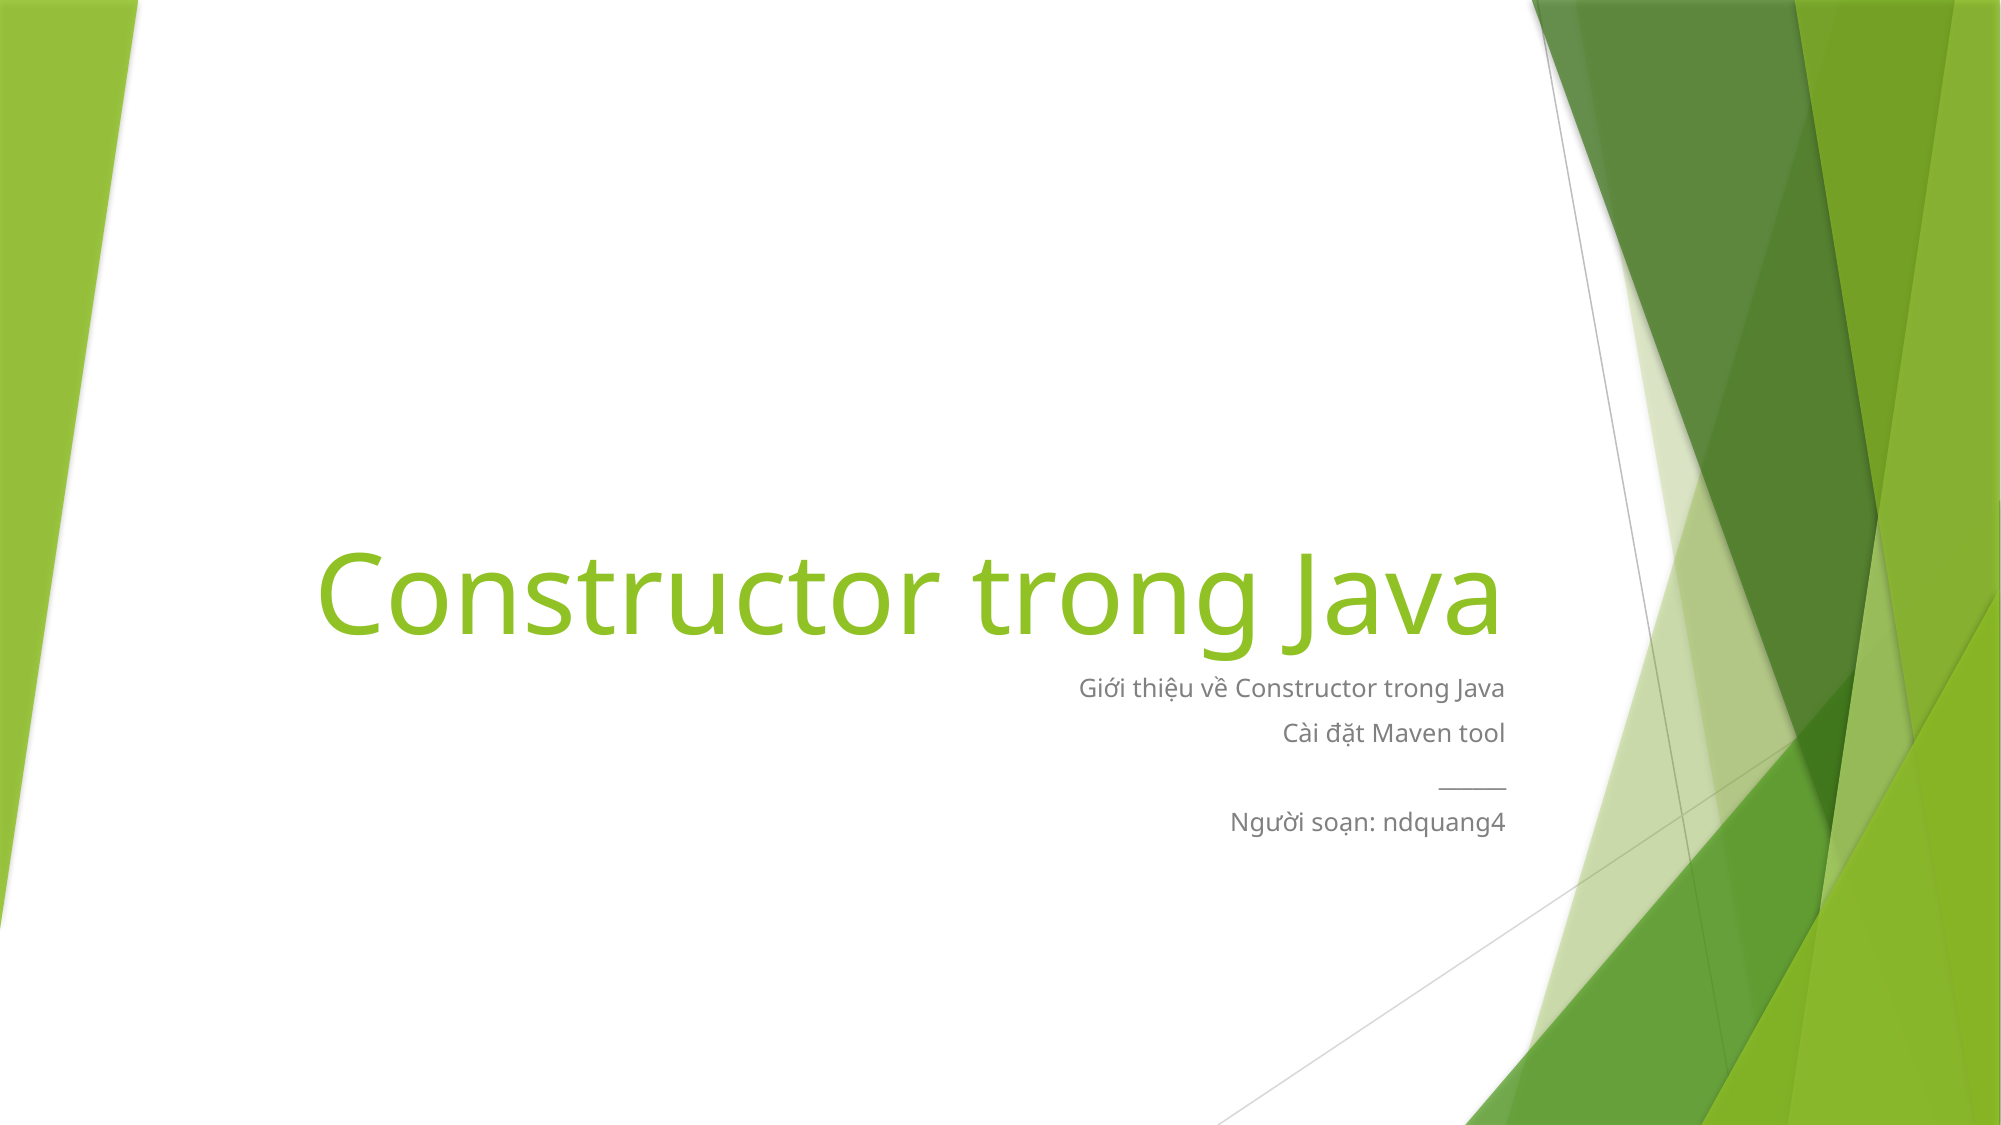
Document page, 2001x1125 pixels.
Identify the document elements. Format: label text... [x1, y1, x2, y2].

subtitle Giới thiệu về Constructor trong Java Cài đặt Maven tool ______ Người soạn: ndquang4 [247, 664, 1522, 845]
title Constructor trong Java [247, 394, 1522, 664]
